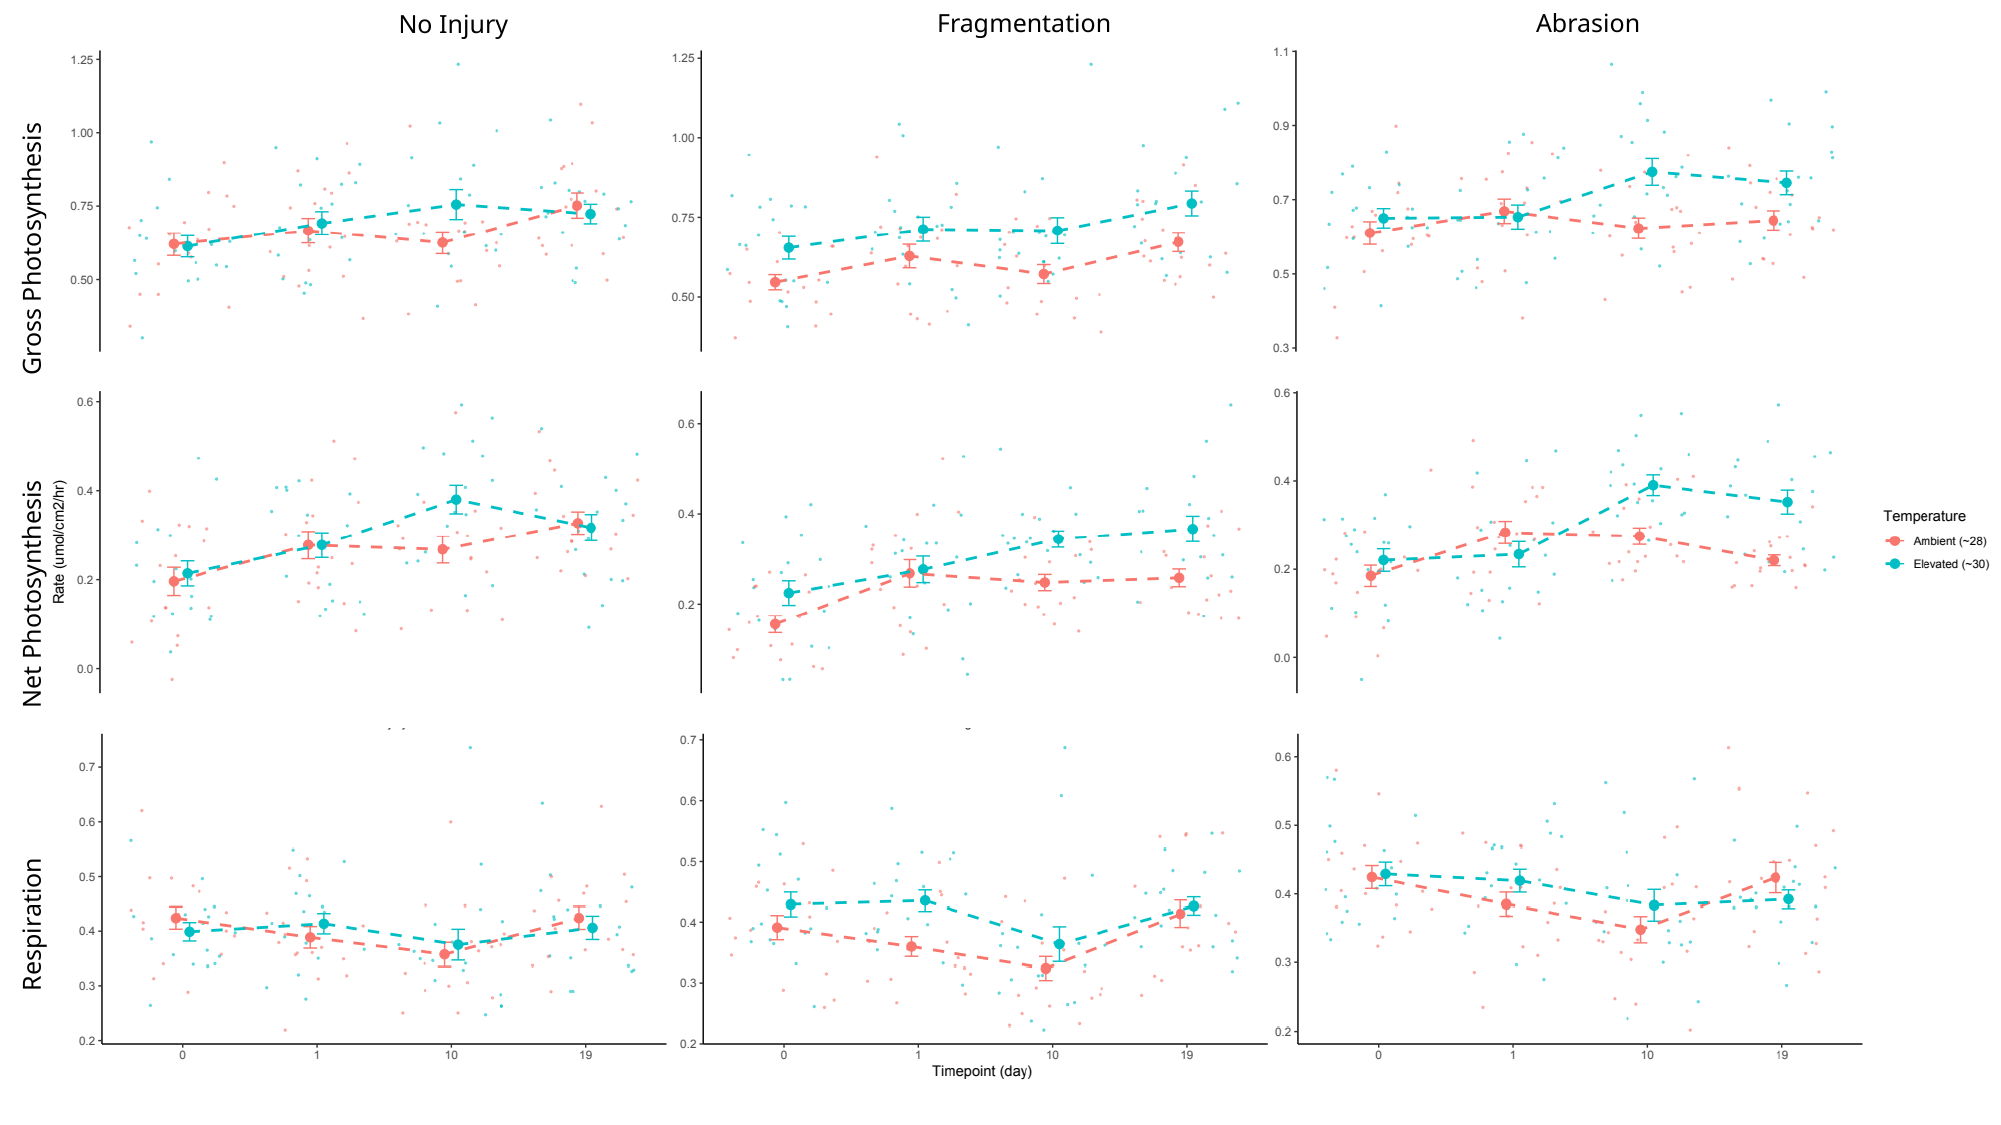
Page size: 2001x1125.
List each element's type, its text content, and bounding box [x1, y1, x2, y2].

text_box Fragmentation [922, 0, 1361, 45]
text_box Respiration [8, 764, 47, 1006]
text_box Abrasion [1521, 0, 1763, 45]
text_box Net Photosynthesis [8, 285, 54, 723]
picture [47, 727, 2000, 1106]
picture [45, 46, 2000, 364]
text_box No Injury [383, 1, 822, 46]
picture [46, 386, 2000, 704]
text_box Gross Photosynthesis [8, 0, 54, 285]
